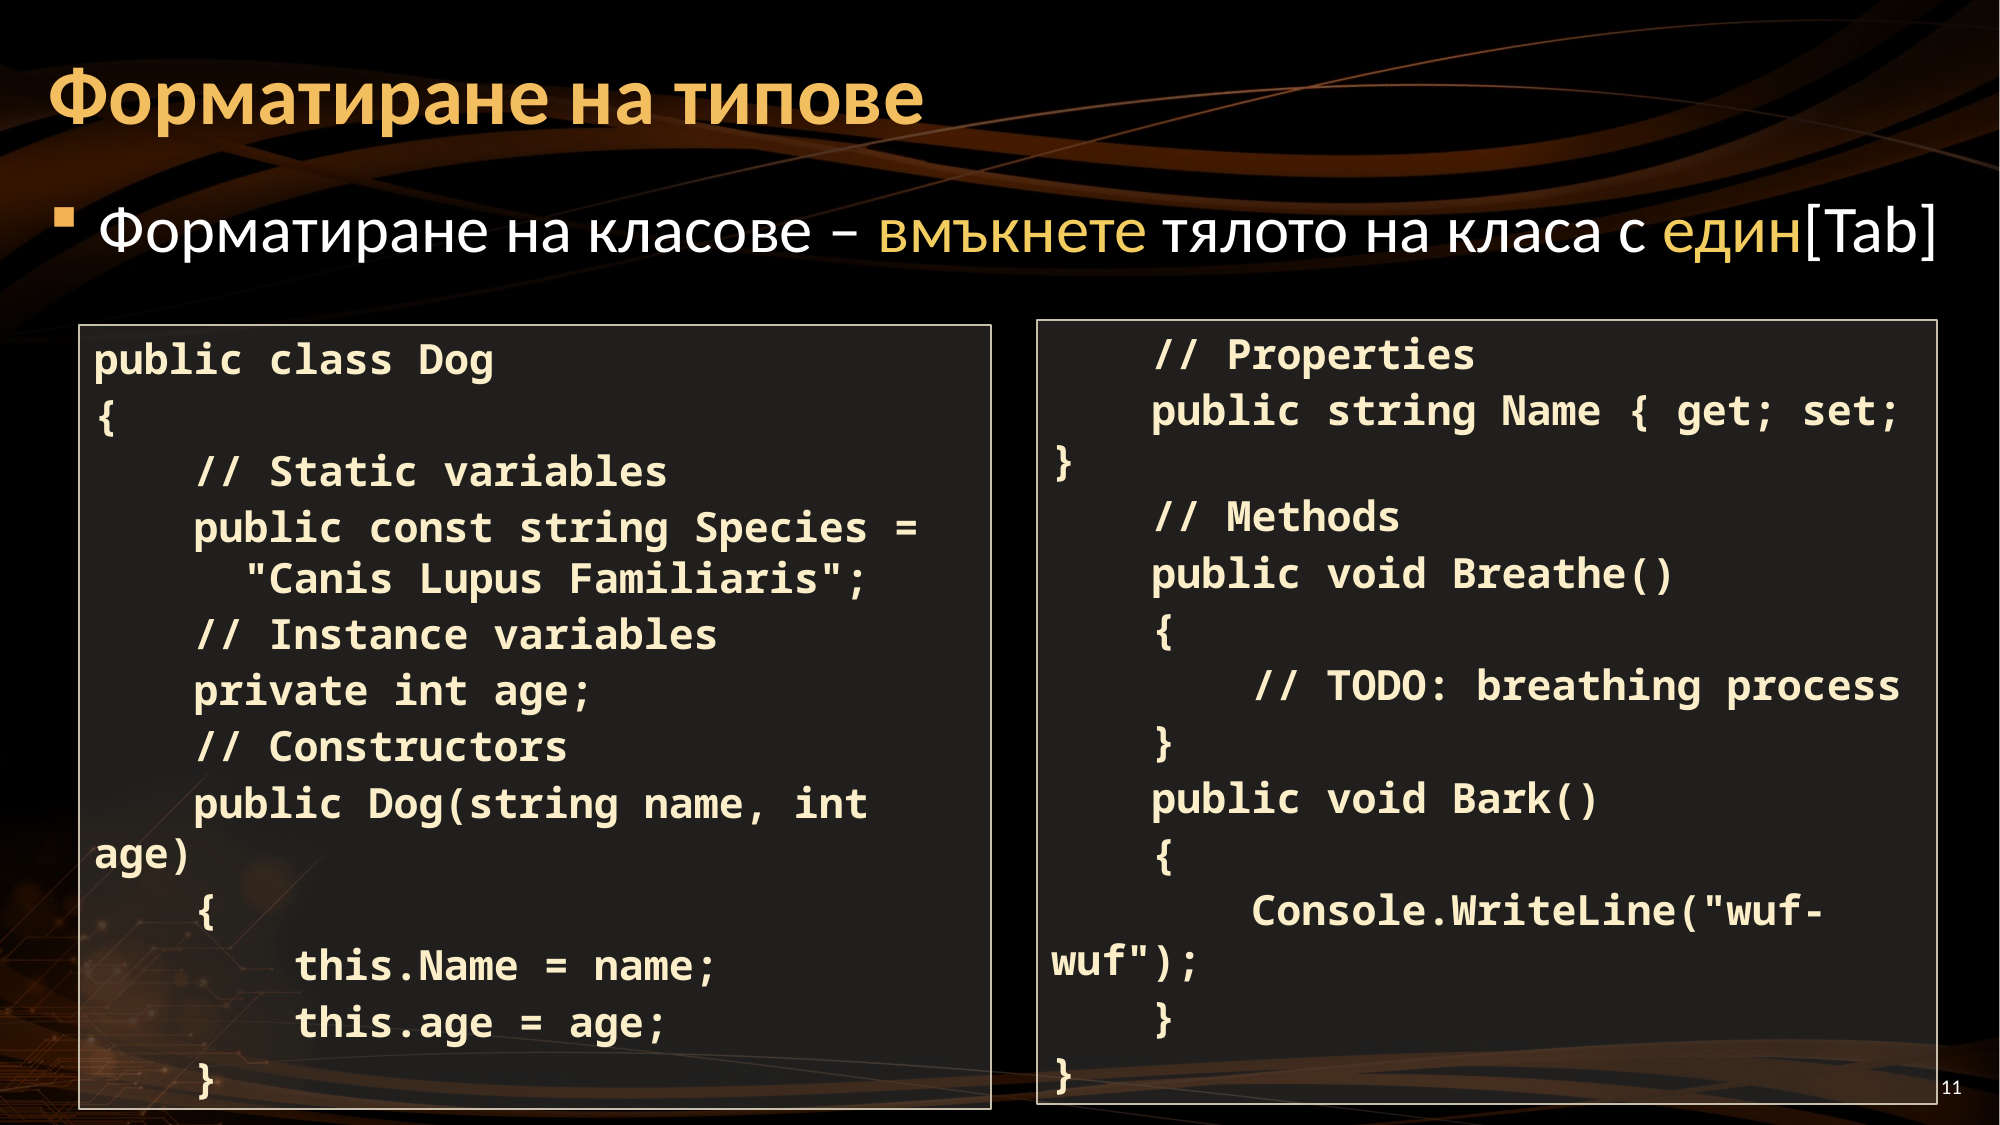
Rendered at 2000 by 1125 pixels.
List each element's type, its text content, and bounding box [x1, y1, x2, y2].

list Форматиране на класове – вмъкнете тялото на класа с един[Tab] [31, 189, 1968, 1088]
text_box public class Dog { // Static variables public const string Species = "Canis Lupus Familiaris"; // Instance variables private int age; // Constructors public Dog(string name, int age) { this.Name = name; this.age = age; } [78, 325, 992, 1109]
picture [0, 0, 2000, 1125]
slide_number 11 [1897, 1070, 1968, 1103]
title Форматиране на типове [30, 6, 1968, 189]
text_box // Properties public string Name { get; set; } // Methods public void Breathe() { // TODO: breathing process } public void Bark() { Console.WriteLine("wuf-wuf"); } } [1036, 320, 1937, 1104]
